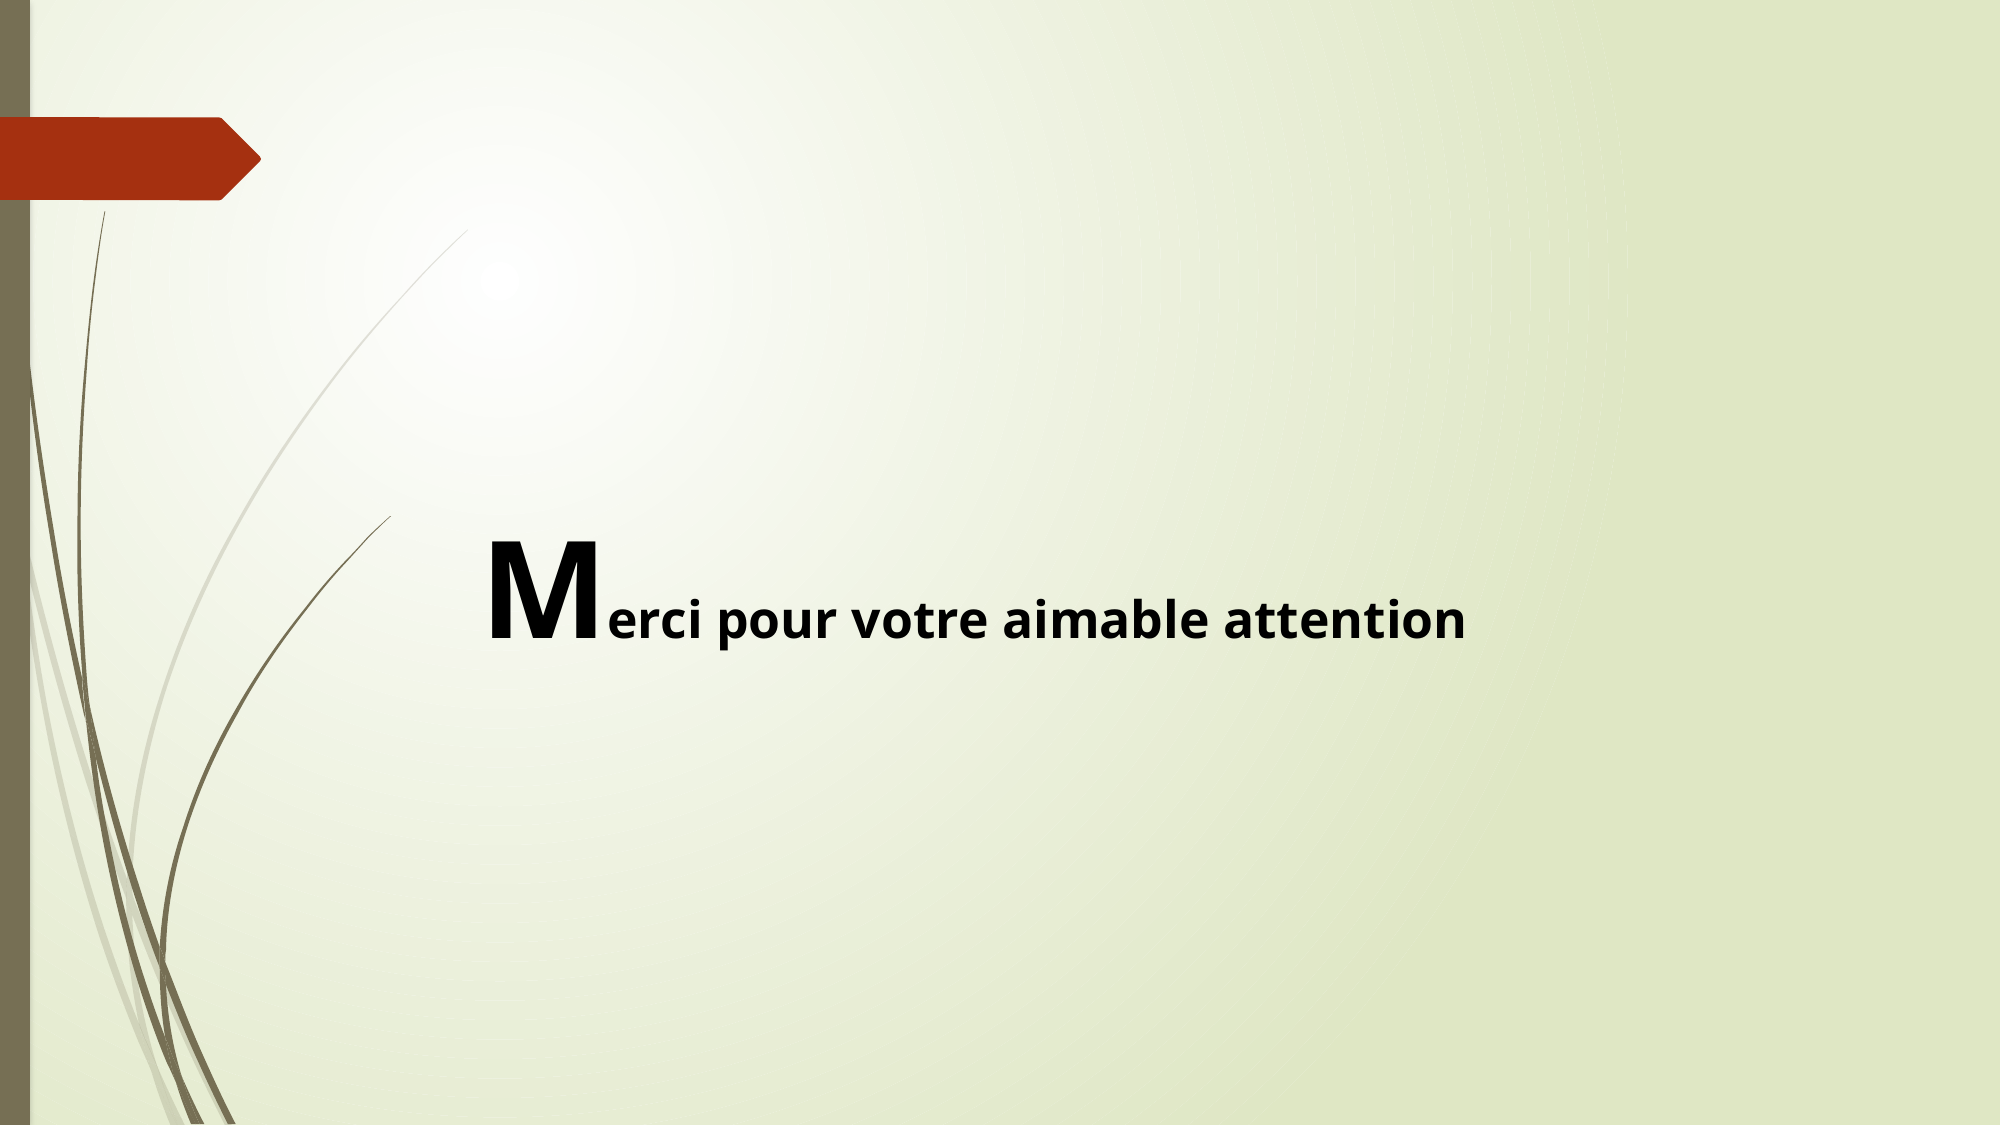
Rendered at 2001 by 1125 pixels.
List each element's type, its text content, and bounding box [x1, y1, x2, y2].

text_box Merci pour votre aimable attention [224, 514, 1725, 676]
